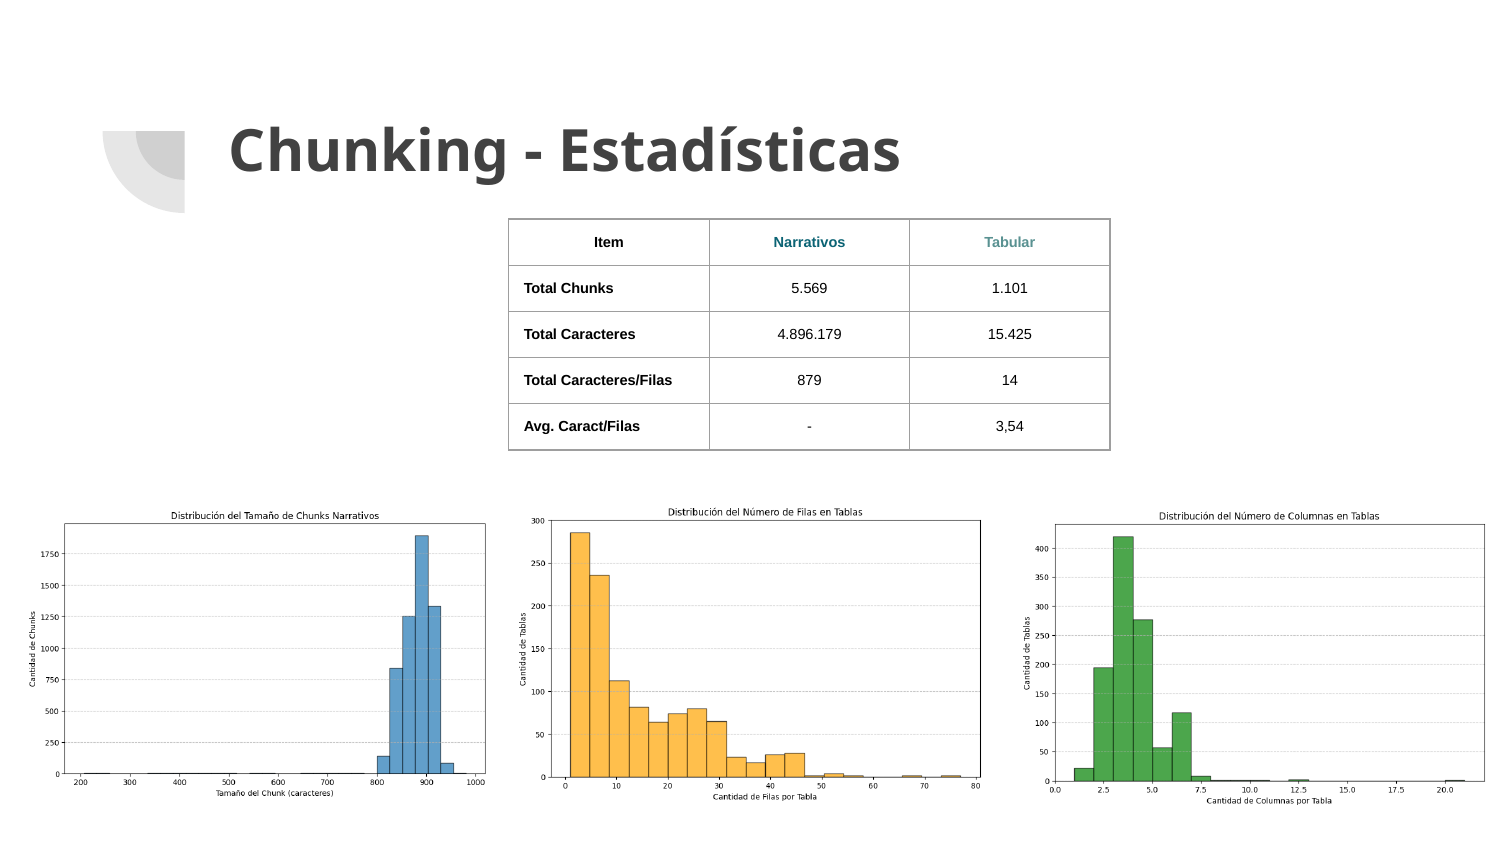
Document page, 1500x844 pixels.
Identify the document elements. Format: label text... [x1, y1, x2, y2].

table_cell 3,54 [910, 404, 1109, 449]
table_cell - [710, 404, 909, 449]
table_cell 879 [710, 358, 909, 403]
table_header Narrativos [710, 220, 909, 265]
picture [24, 506, 490, 803]
table_header Item [509, 220, 709, 265]
table_cell 5.569 [710, 266, 909, 311]
table_cell 4.896.179 [710, 312, 909, 357]
table_cell 14 [910, 358, 1109, 403]
table_cell Total Chunks [509, 266, 709, 311]
table_cell 15.425 [910, 312, 1109, 357]
table_cell 1.101 [910, 266, 1109, 311]
table_cell Total Caracteres/Filas [509, 358, 709, 403]
picture [1017, 506, 1489, 810]
table_header Tabular [910, 220, 1109, 265]
table_cell Total Caracteres [509, 312, 709, 357]
title Chunking - Estadísticas [213, 98, 1368, 263]
picture [513, 502, 986, 806]
table_cell Avg. Caract/Filas [509, 404, 709, 449]
